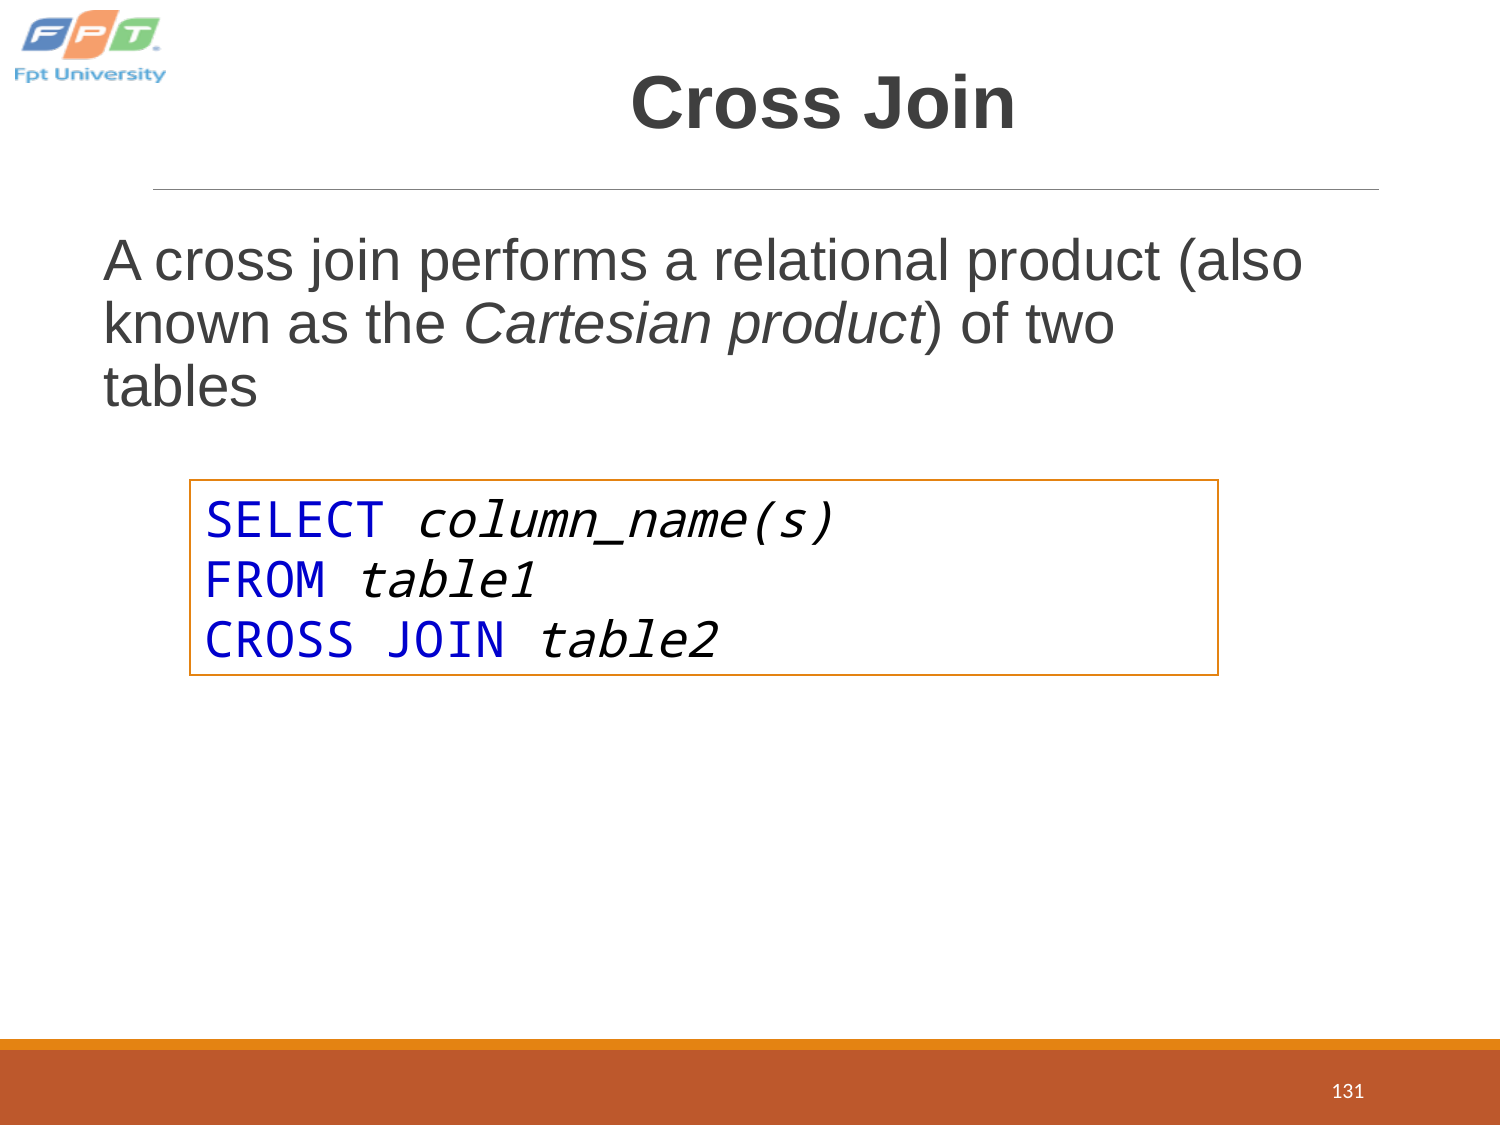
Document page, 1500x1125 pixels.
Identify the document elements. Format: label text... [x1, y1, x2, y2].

slide_number 131 [1218, 1059, 1380, 1120]
title Cross Join [251, 59, 1397, 216]
picture [15, 10, 166, 83]
text_box SELECT column_name(s) FROM table1 CROSS JOIN table2 [190, 480, 1219, 675]
list A cross join performs a relational product (also known as the Cartesian product) of two tables [28, 222, 1471, 1021]
